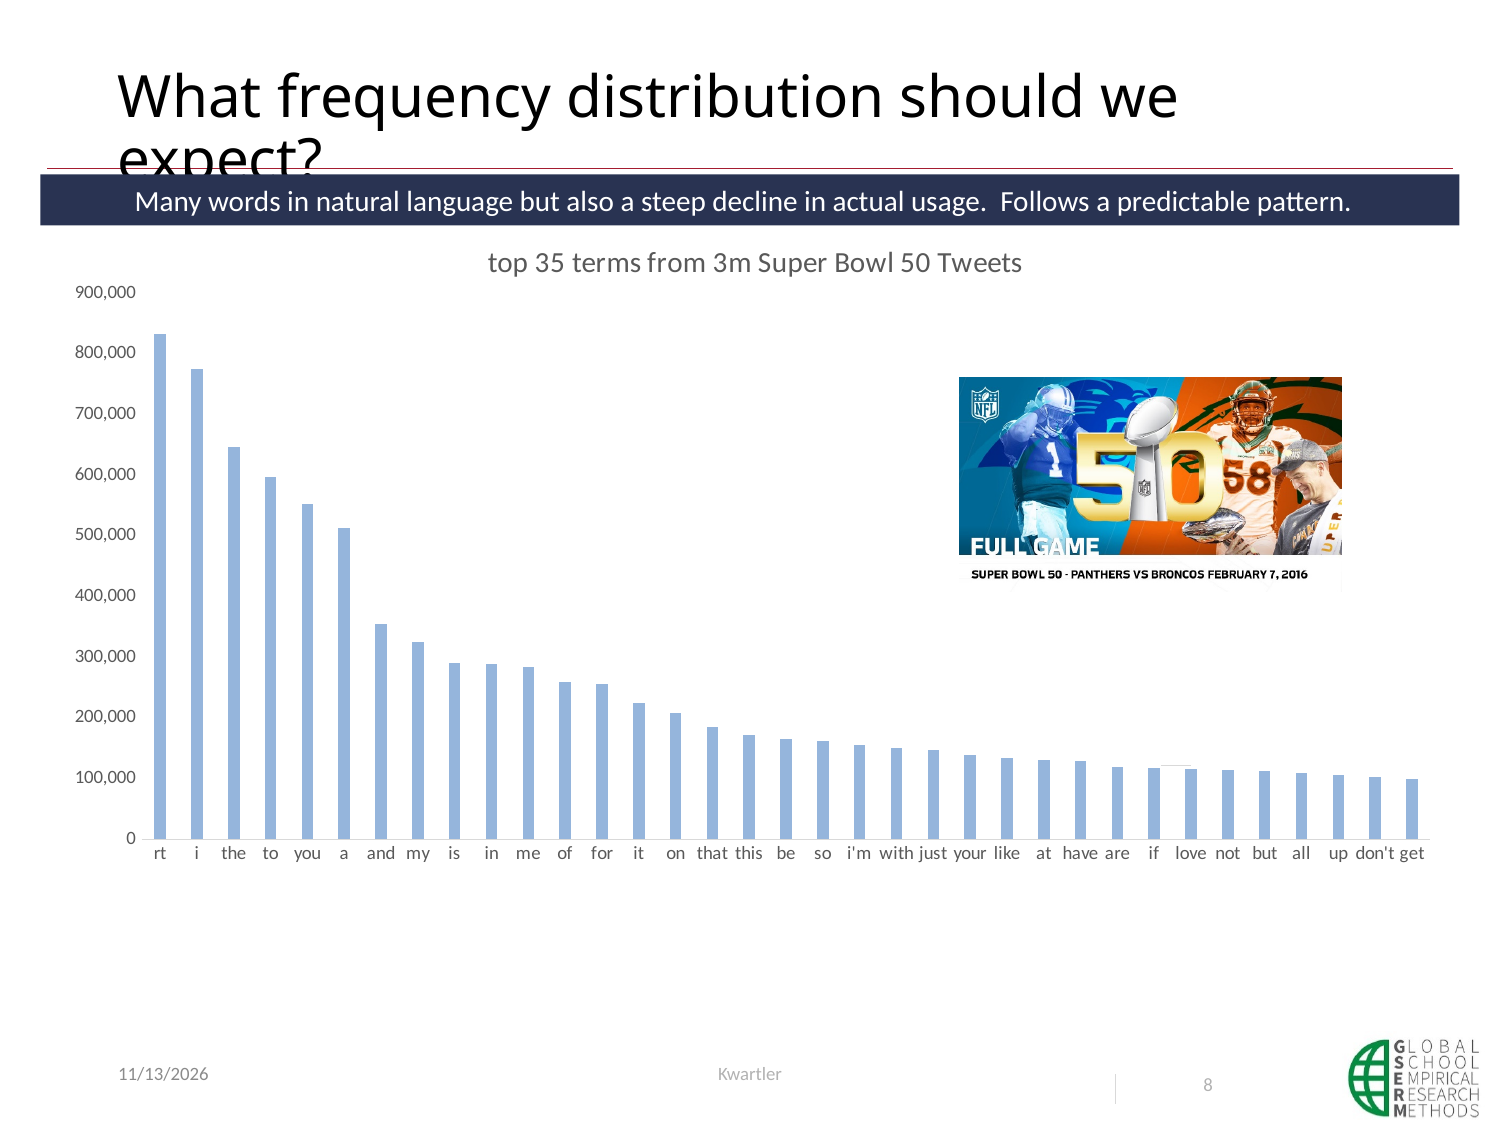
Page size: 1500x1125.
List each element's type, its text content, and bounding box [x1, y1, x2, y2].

picture [972, 391, 998, 422]
picture [959, 377, 1342, 593]
picture [1342, 1031, 1500, 1120]
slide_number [103, 1042, 441, 1103]
footer Kwartler [496, 1042, 1004, 1103]
slide_number 8 [1188, 1042, 1330, 1103]
text_box Many words in natural language but also a steep decline in actual usage. Follows a predictable pattern. [39, 173, 1461, 227]
chart [46, 201, 1459, 878]
title What frequency distribution should we expect? [103, 59, 1397, 157]
